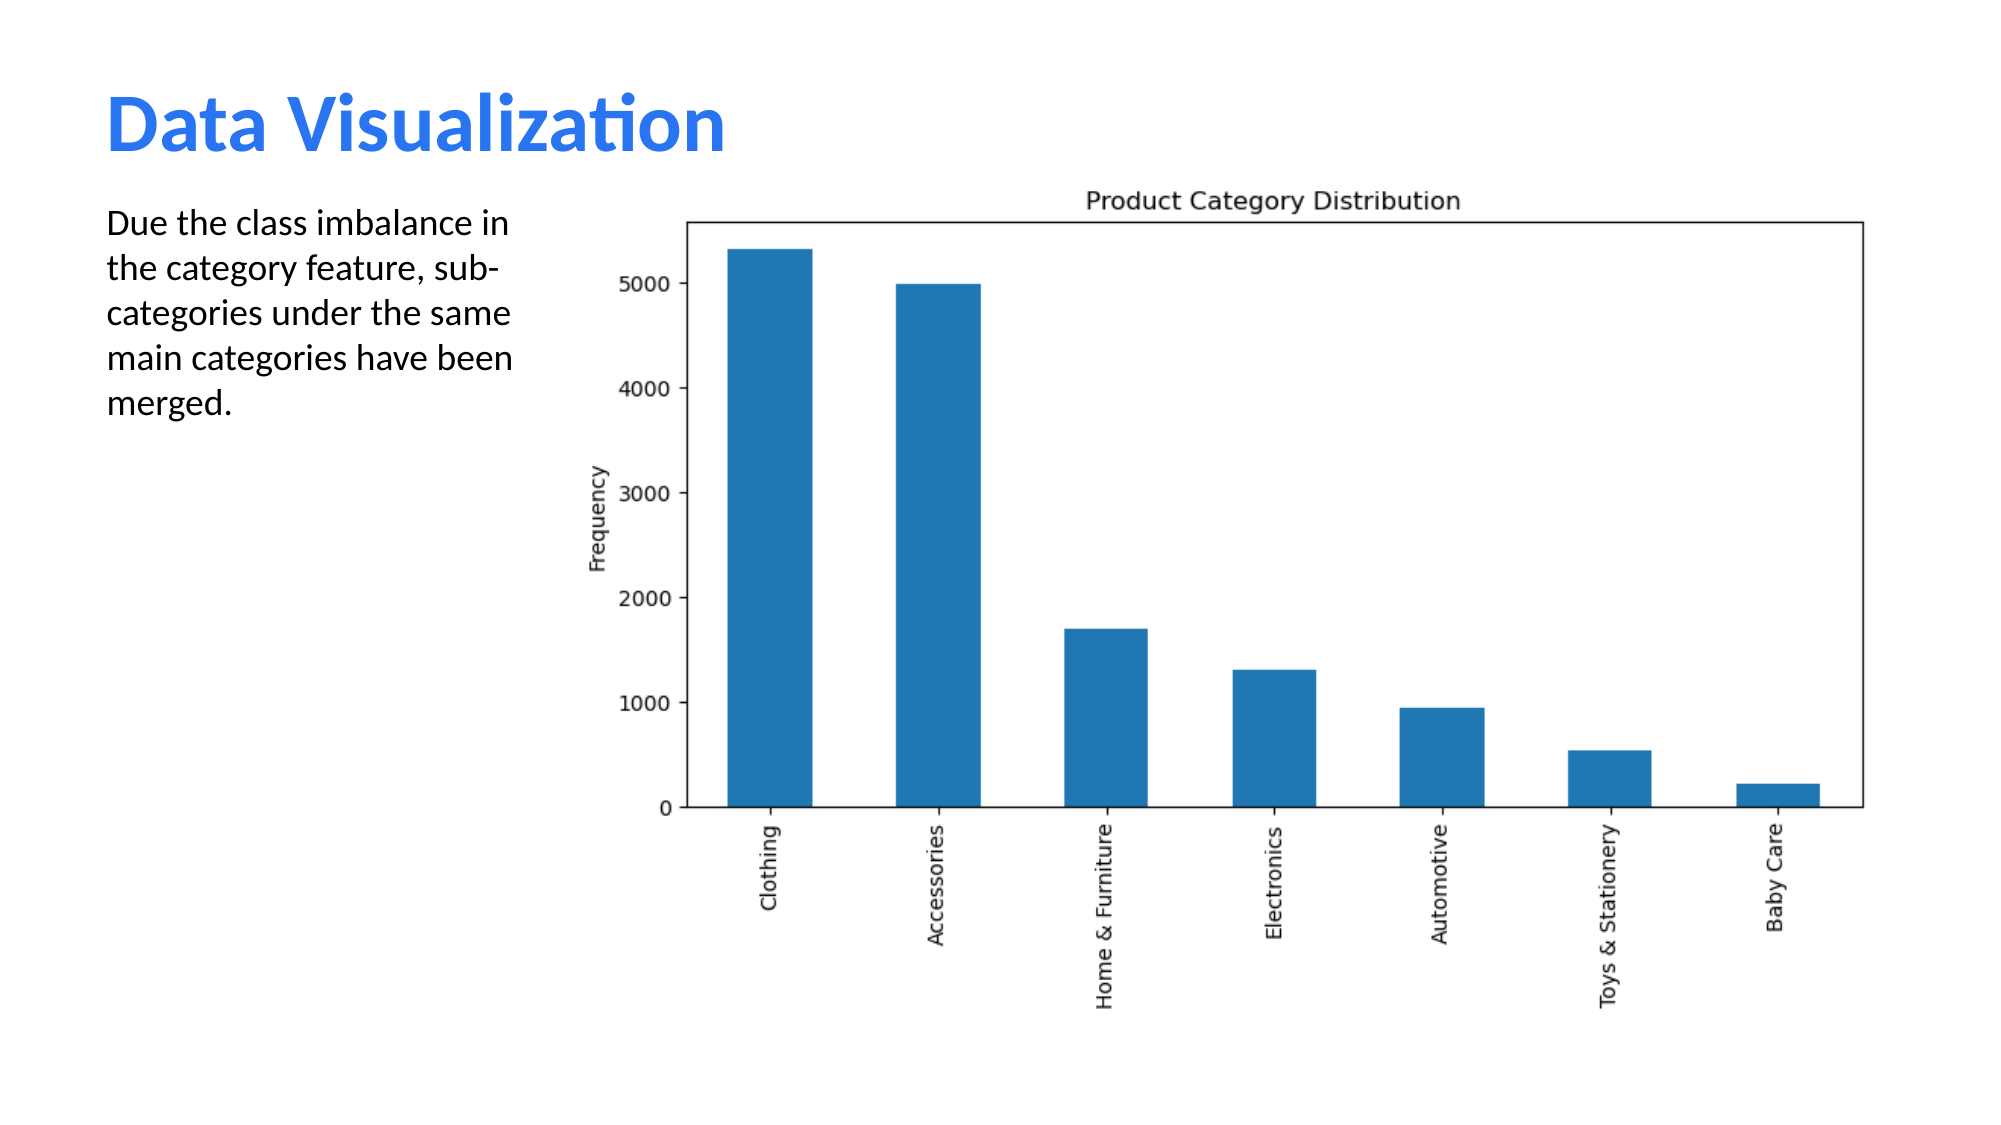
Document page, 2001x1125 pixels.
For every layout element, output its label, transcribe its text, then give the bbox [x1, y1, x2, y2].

picture [573, 191, 1981, 1014]
title Data Visualization [91, 93, 1592, 178]
text_box Due the class imbalance in the category feature, sub-categories under the same main categories have been merged. [91, 190, 574, 431]
